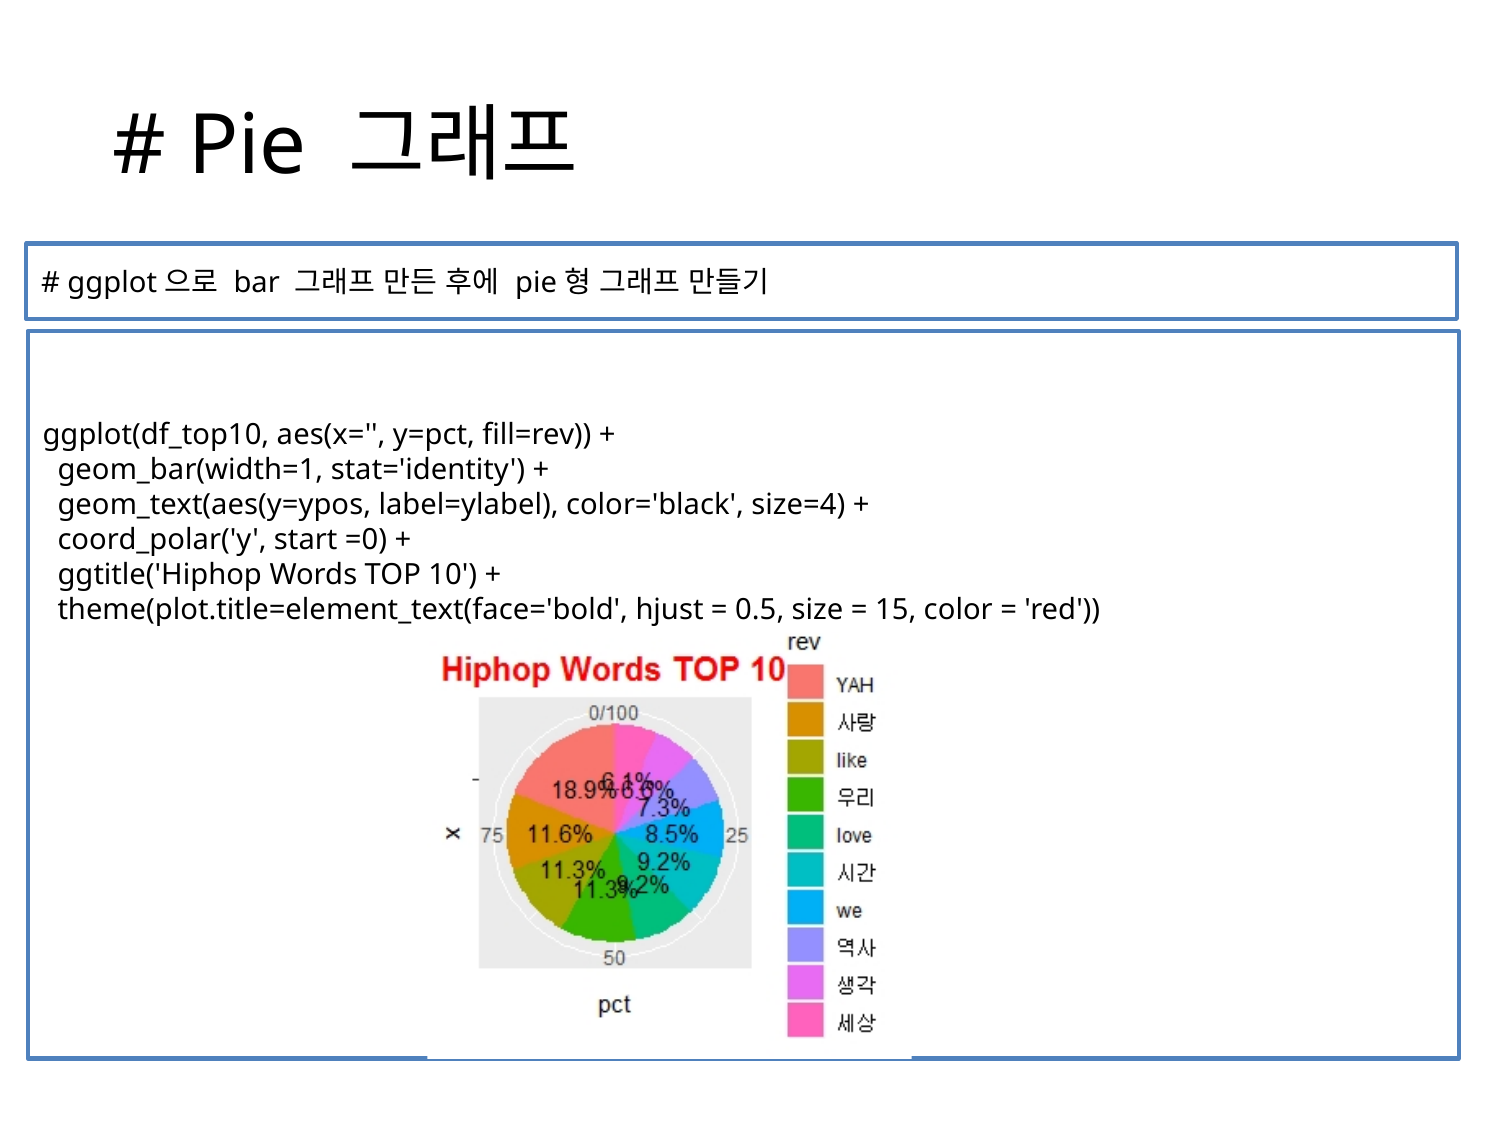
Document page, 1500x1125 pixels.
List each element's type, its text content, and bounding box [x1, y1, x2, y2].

title # Pie 그래프 [0, 1, 715, 279]
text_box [26, 243, 1459, 1059]
picture [427, 632, 913, 1059]
